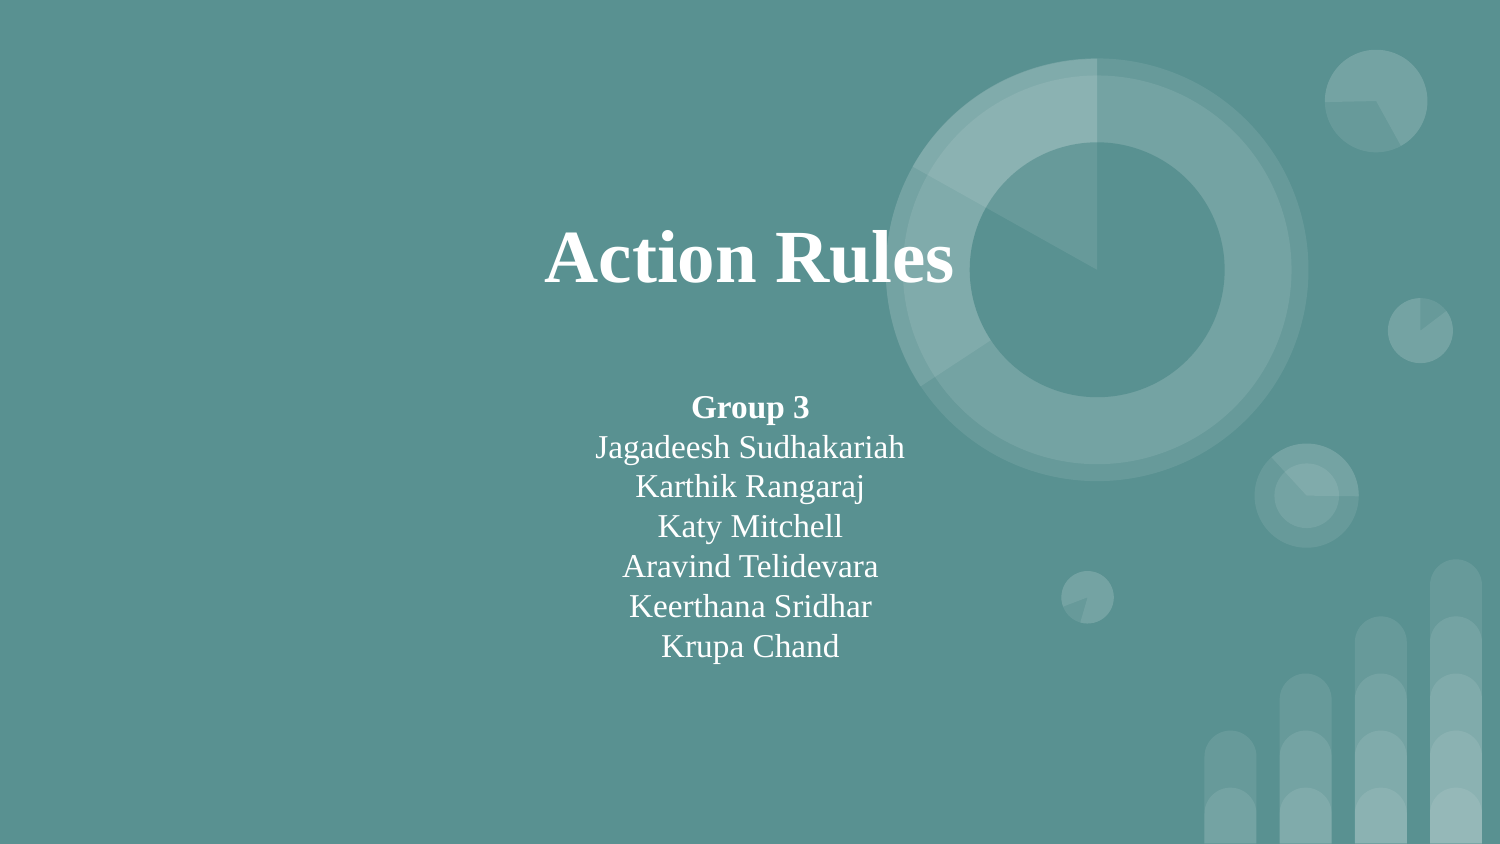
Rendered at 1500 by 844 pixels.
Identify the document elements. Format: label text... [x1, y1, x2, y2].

text_box Group 3 Jagadeesh Sudhakariah Karthik Rangaraj Katy Mitchell Aravind Telidevara Keerthana Sridhar Krupa Chand [37, 369, 1464, 674]
title Action Rules [19, 182, 1480, 323]
